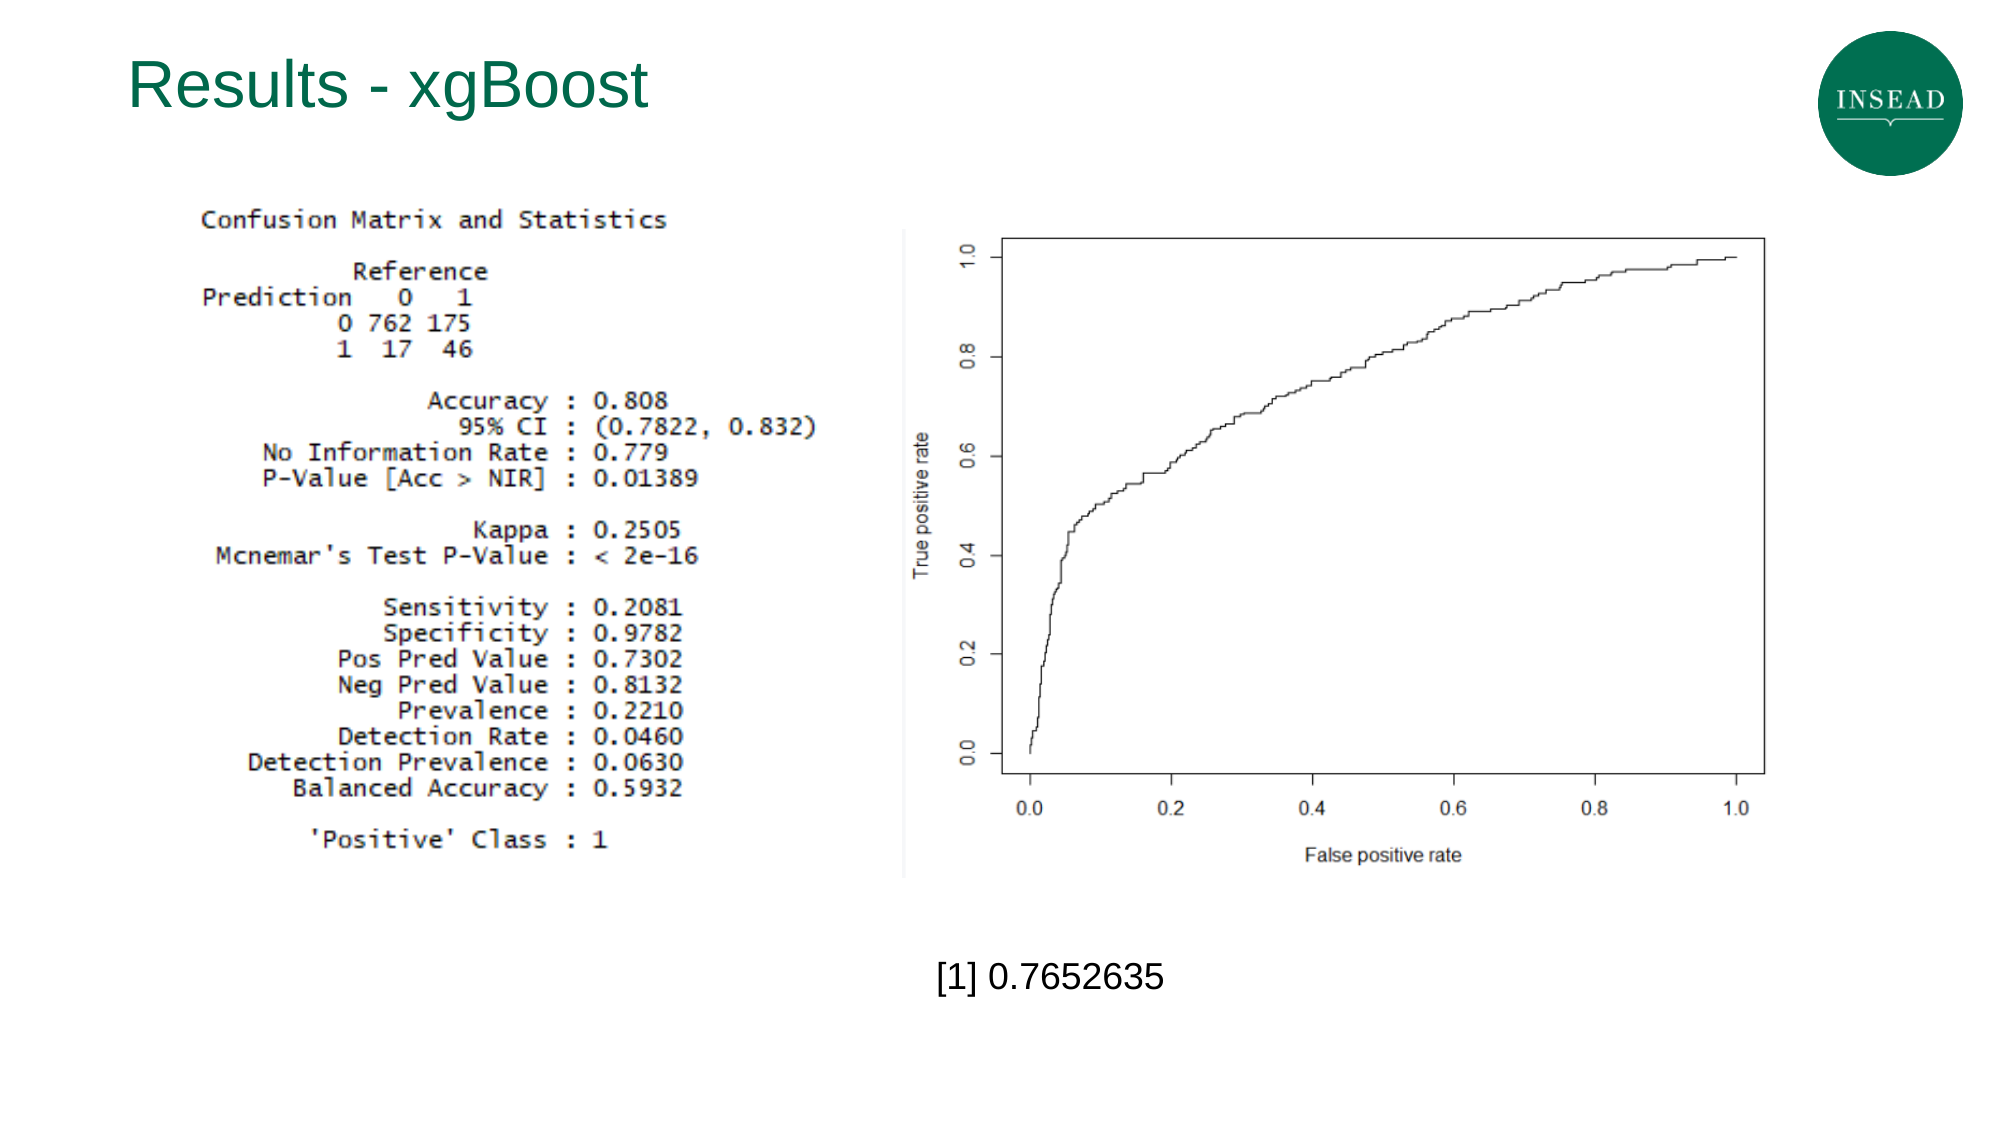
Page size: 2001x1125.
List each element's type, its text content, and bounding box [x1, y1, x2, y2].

text_box [1] 0.7652635 [921, 944, 1180, 1005]
picture [902, 229, 1774, 878]
title Results - xgBoost [127, 49, 1518, 204]
picture [1816, 29, 1965, 178]
picture [192, 203, 860, 883]
